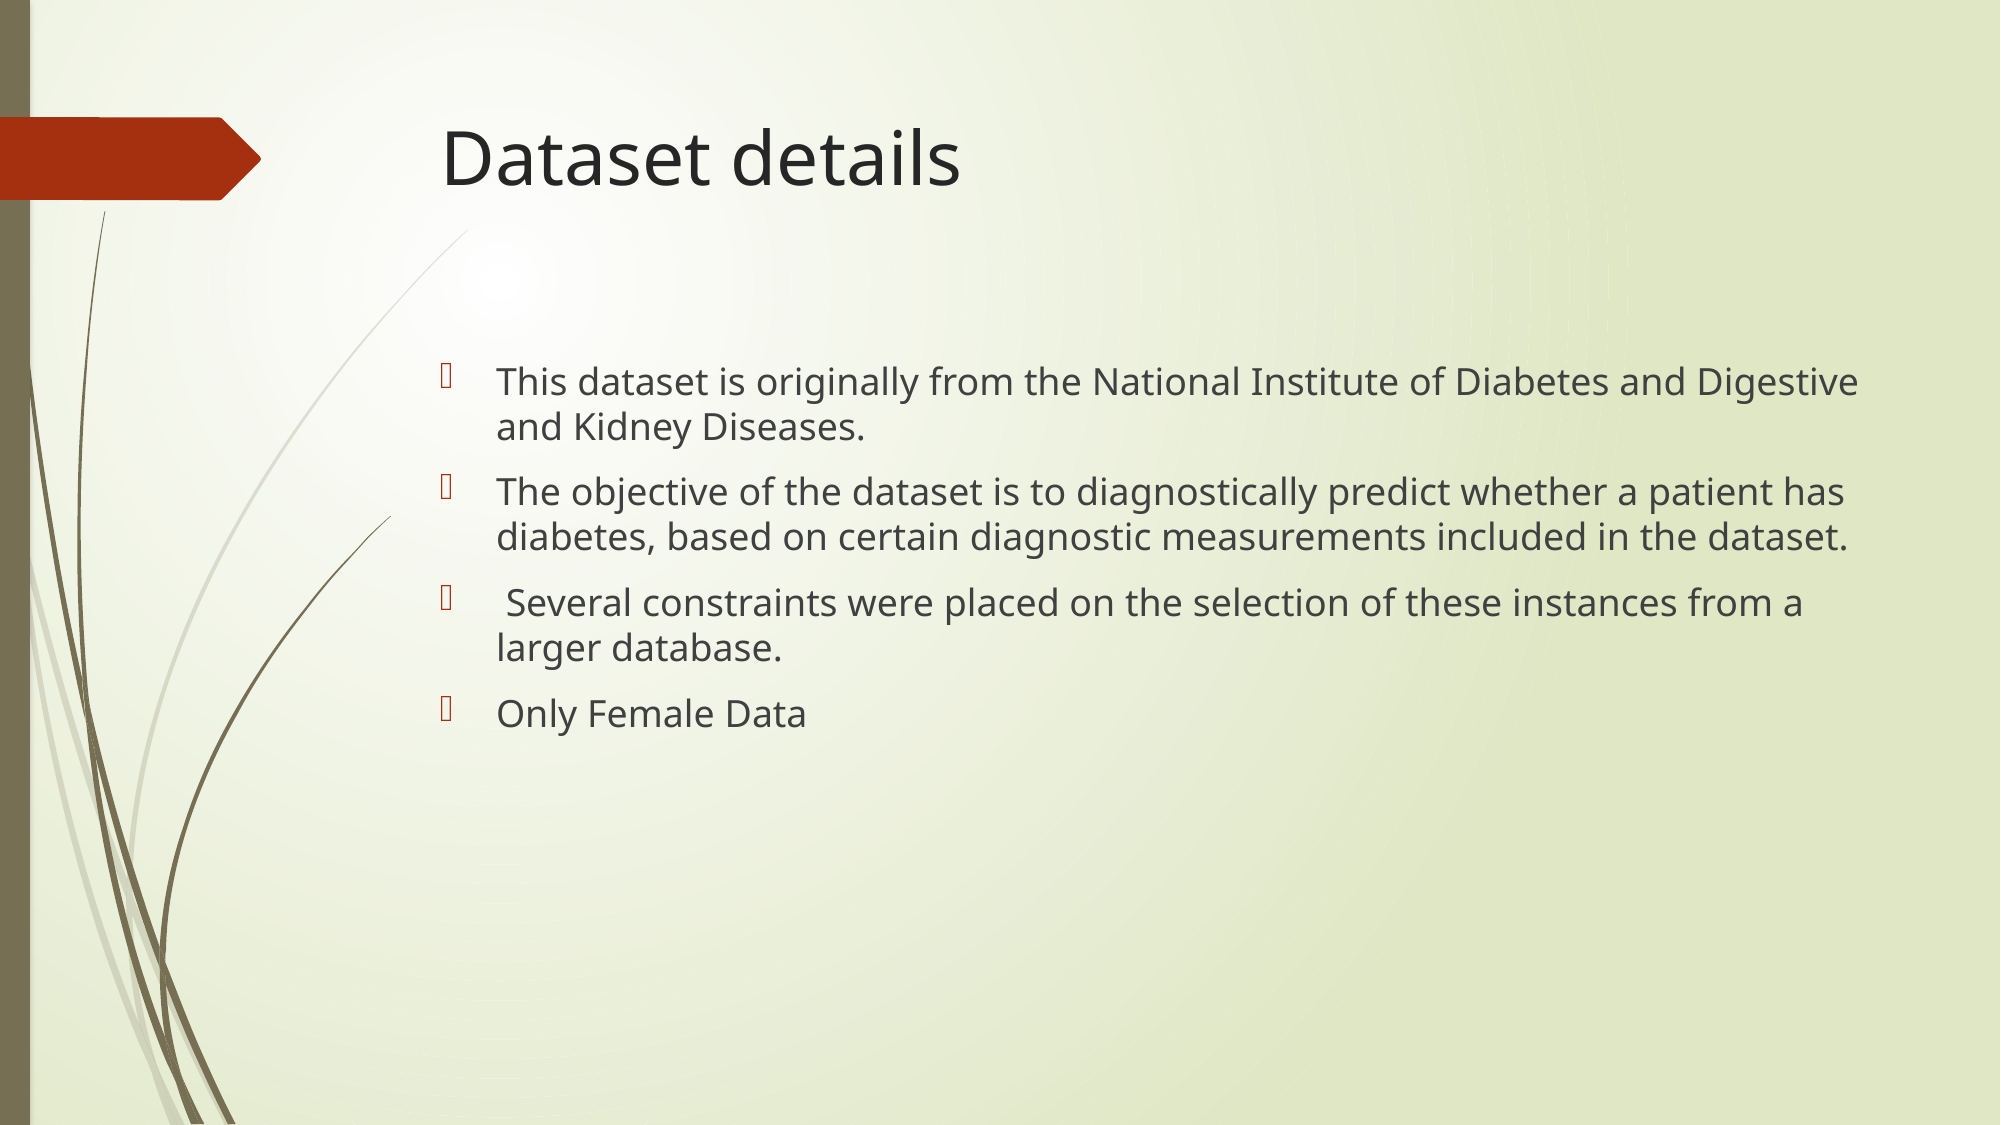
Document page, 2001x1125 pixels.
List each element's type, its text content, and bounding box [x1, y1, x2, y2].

title Dataset details [425, 102, 1888, 313]
list This dataset is originally from the National Institute of Diabetes and Digestive and Kidney Diseases. The objective of the dataset is to diagnostically predict whether a patient has diabetes, based on certain diagnostic measurements included in the dataset. Several constraints were placed on the selection of these instances from a larger database. Only Female Data [424, 350, 1888, 970]
